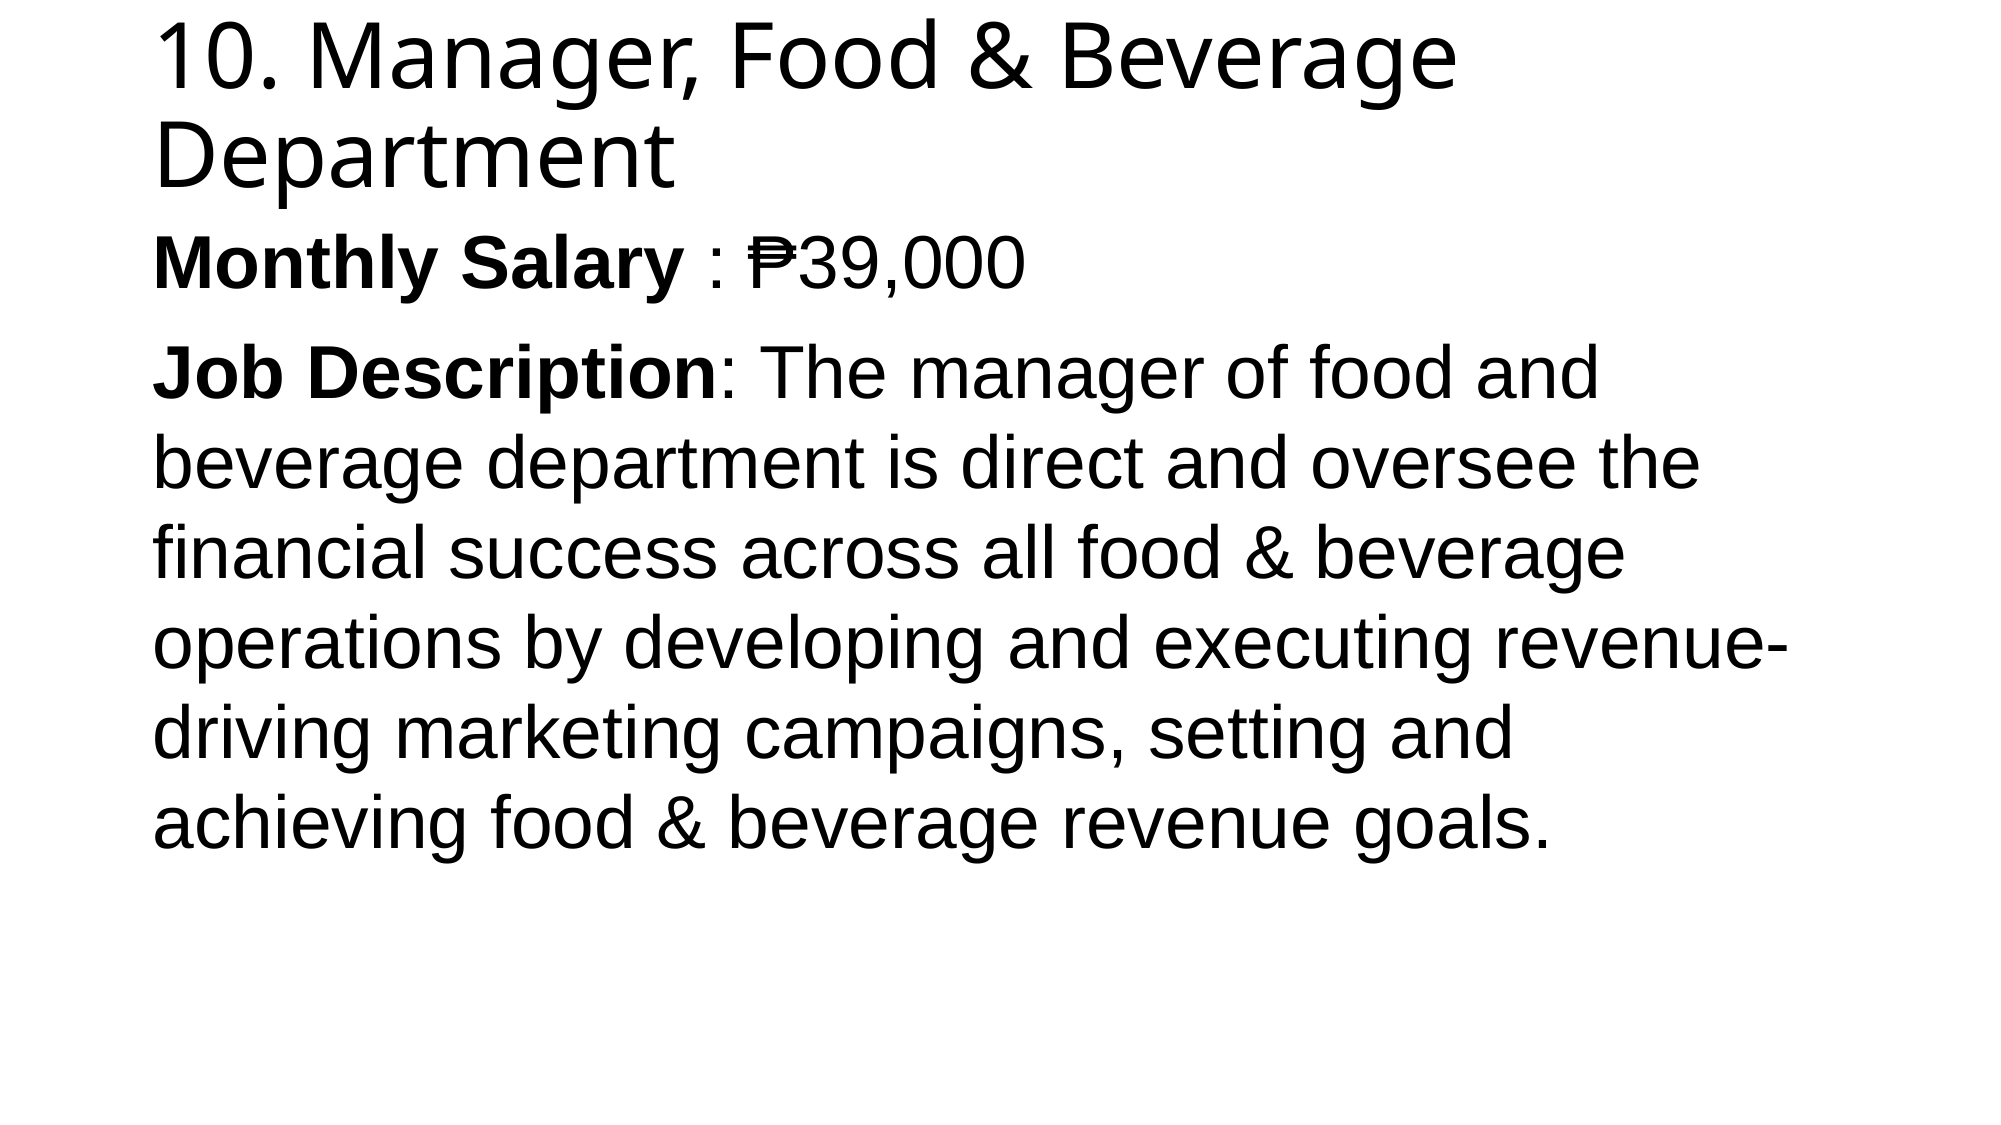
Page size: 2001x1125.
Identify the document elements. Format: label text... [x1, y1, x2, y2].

list Monthly Salary : ₱39,000 Job Description: The manager of food and beverage department is direct and oversee the financial success across all food & beverage operations by developing and executing revenue-driving marketing campaigns, setting and achieving food & beverage revenue goals. [137, 205, 1863, 920]
title 10. Manager, Food & Beverage Department [137, 0, 1985, 218]
